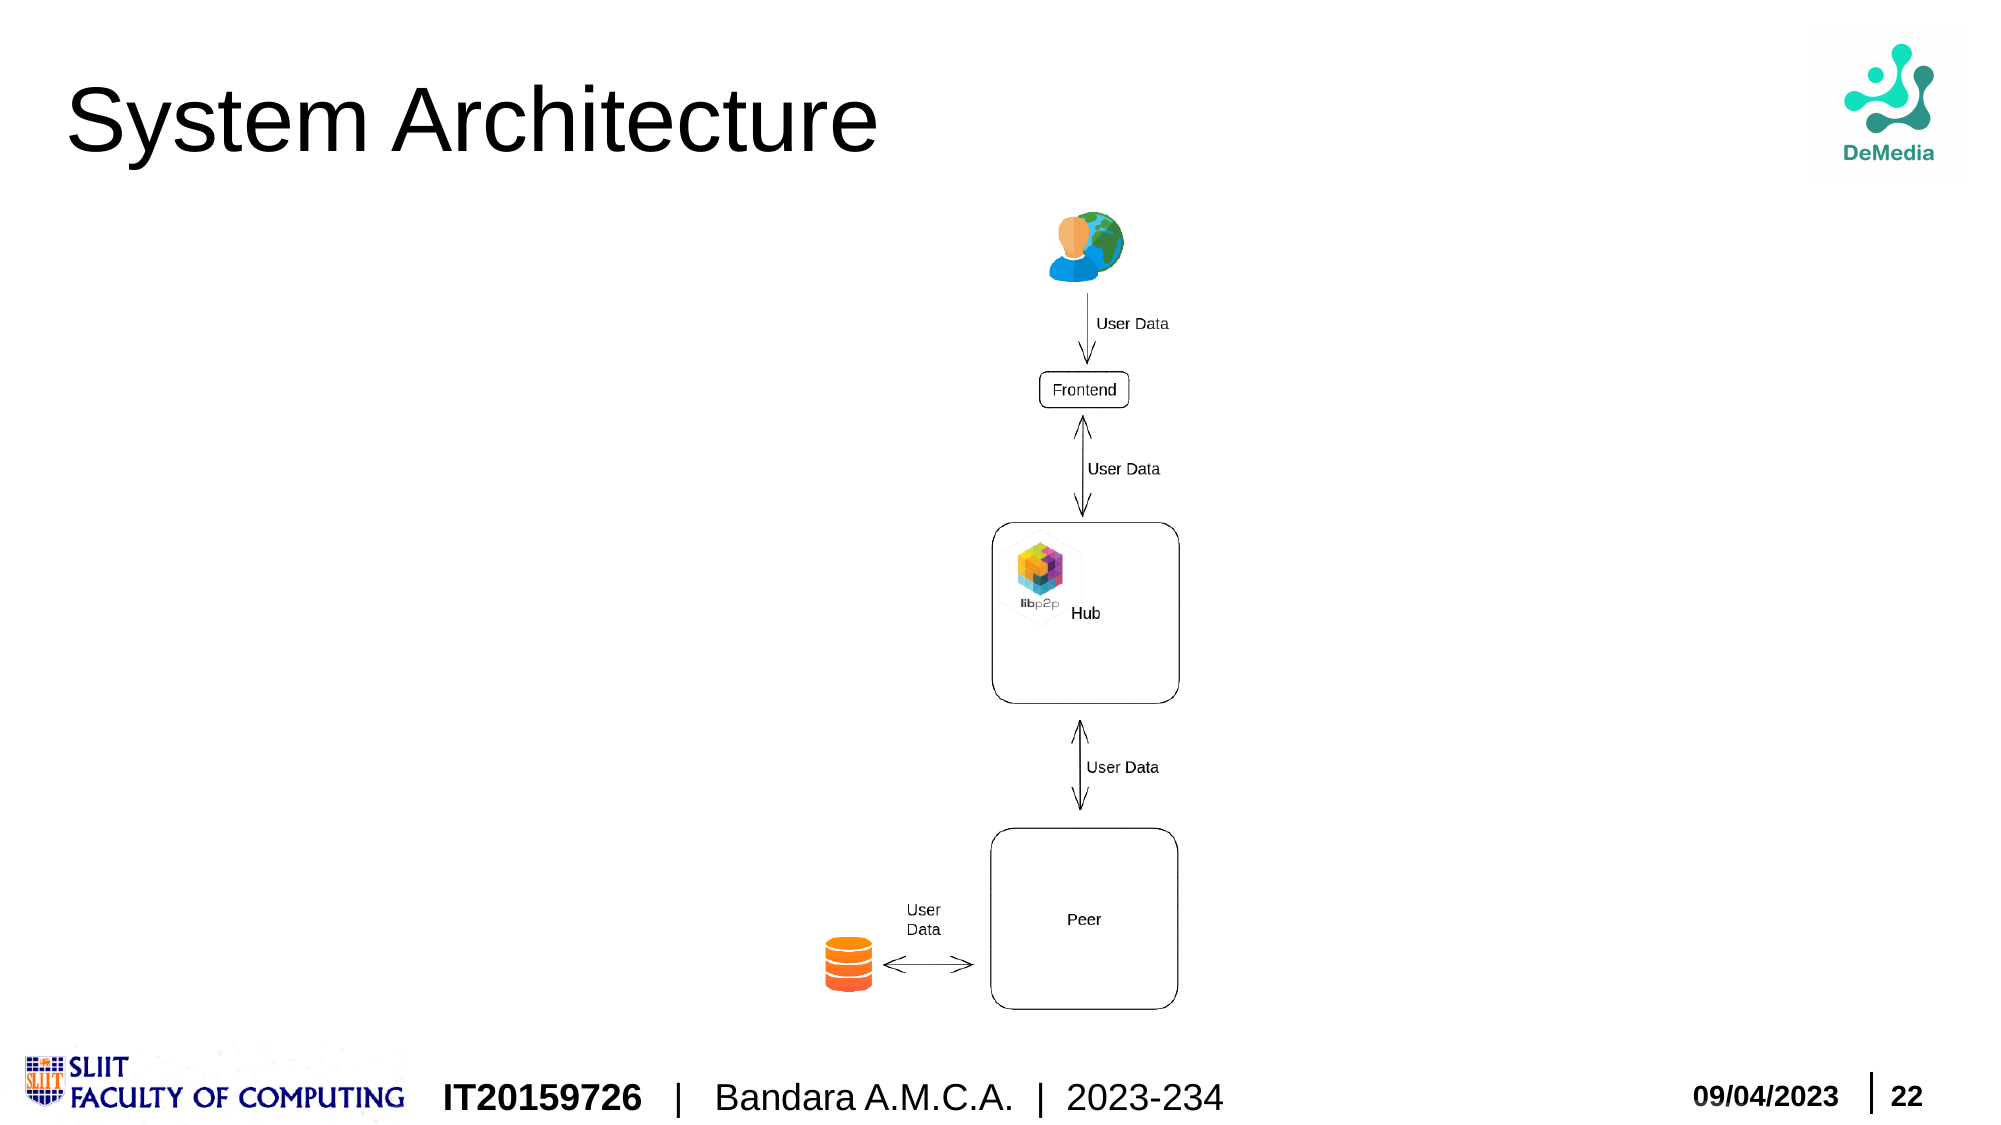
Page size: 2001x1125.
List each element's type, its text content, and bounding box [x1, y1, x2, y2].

picture [0, 1045, 413, 1124]
picture [813, 201, 1187, 1018]
title System Architecture [50, 50, 1812, 180]
text_box IT20159726 | Bandara A.M.C.A. | 2023-234 [427, 1065, 1546, 1125]
picture [1811, 24, 1967, 180]
